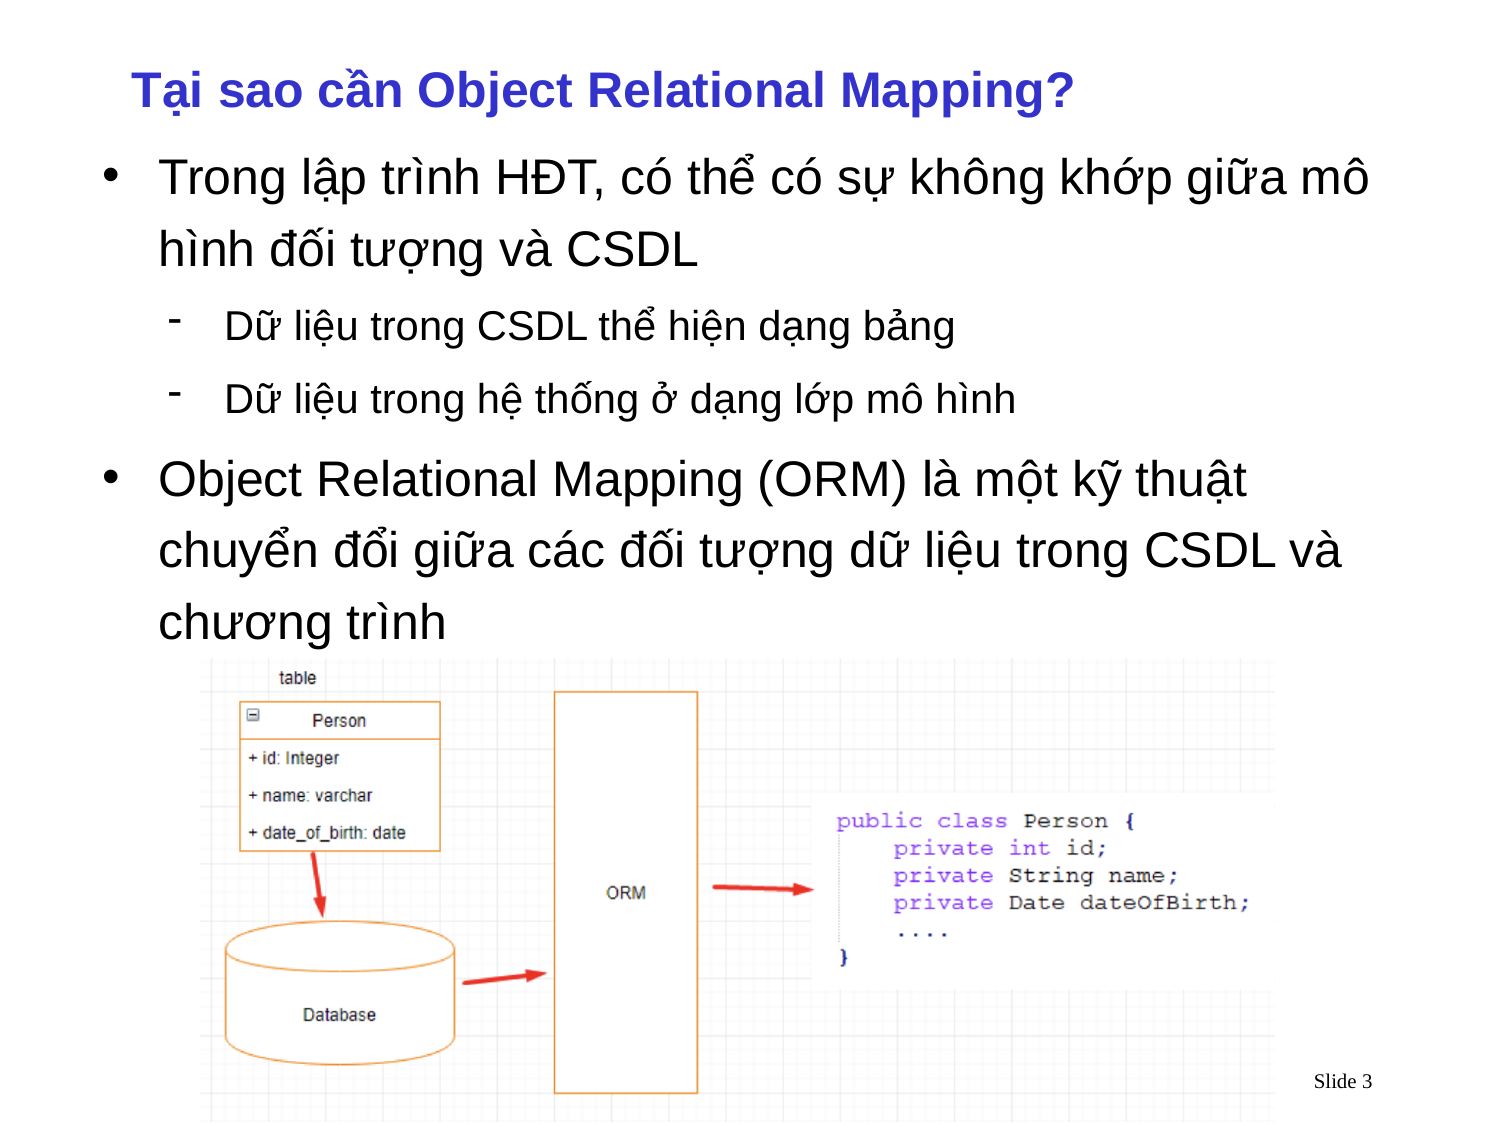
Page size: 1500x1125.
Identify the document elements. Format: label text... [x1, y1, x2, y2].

text_box Tại sao cần Object Relational Mapping? [117, 49, 1092, 125]
slide_number Slide 3 [1275, 1025, 1388, 1100]
picture [199, 658, 1275, 1122]
text_box Trong lập trình HĐT, có thể có sự không khớp giữa mô hình đối tượng và CSDL Dữ liệu trong CSDL thể hiện dạng bảng Dữ liệu trong hệ thống ở dạng lớp mô hình Object Relational Mapping (ORM) là một kỹ thuật chuyển đổi giữa các đối tượng dữ liệu trong CSDL và chương trình [87, 125, 1425, 658]
